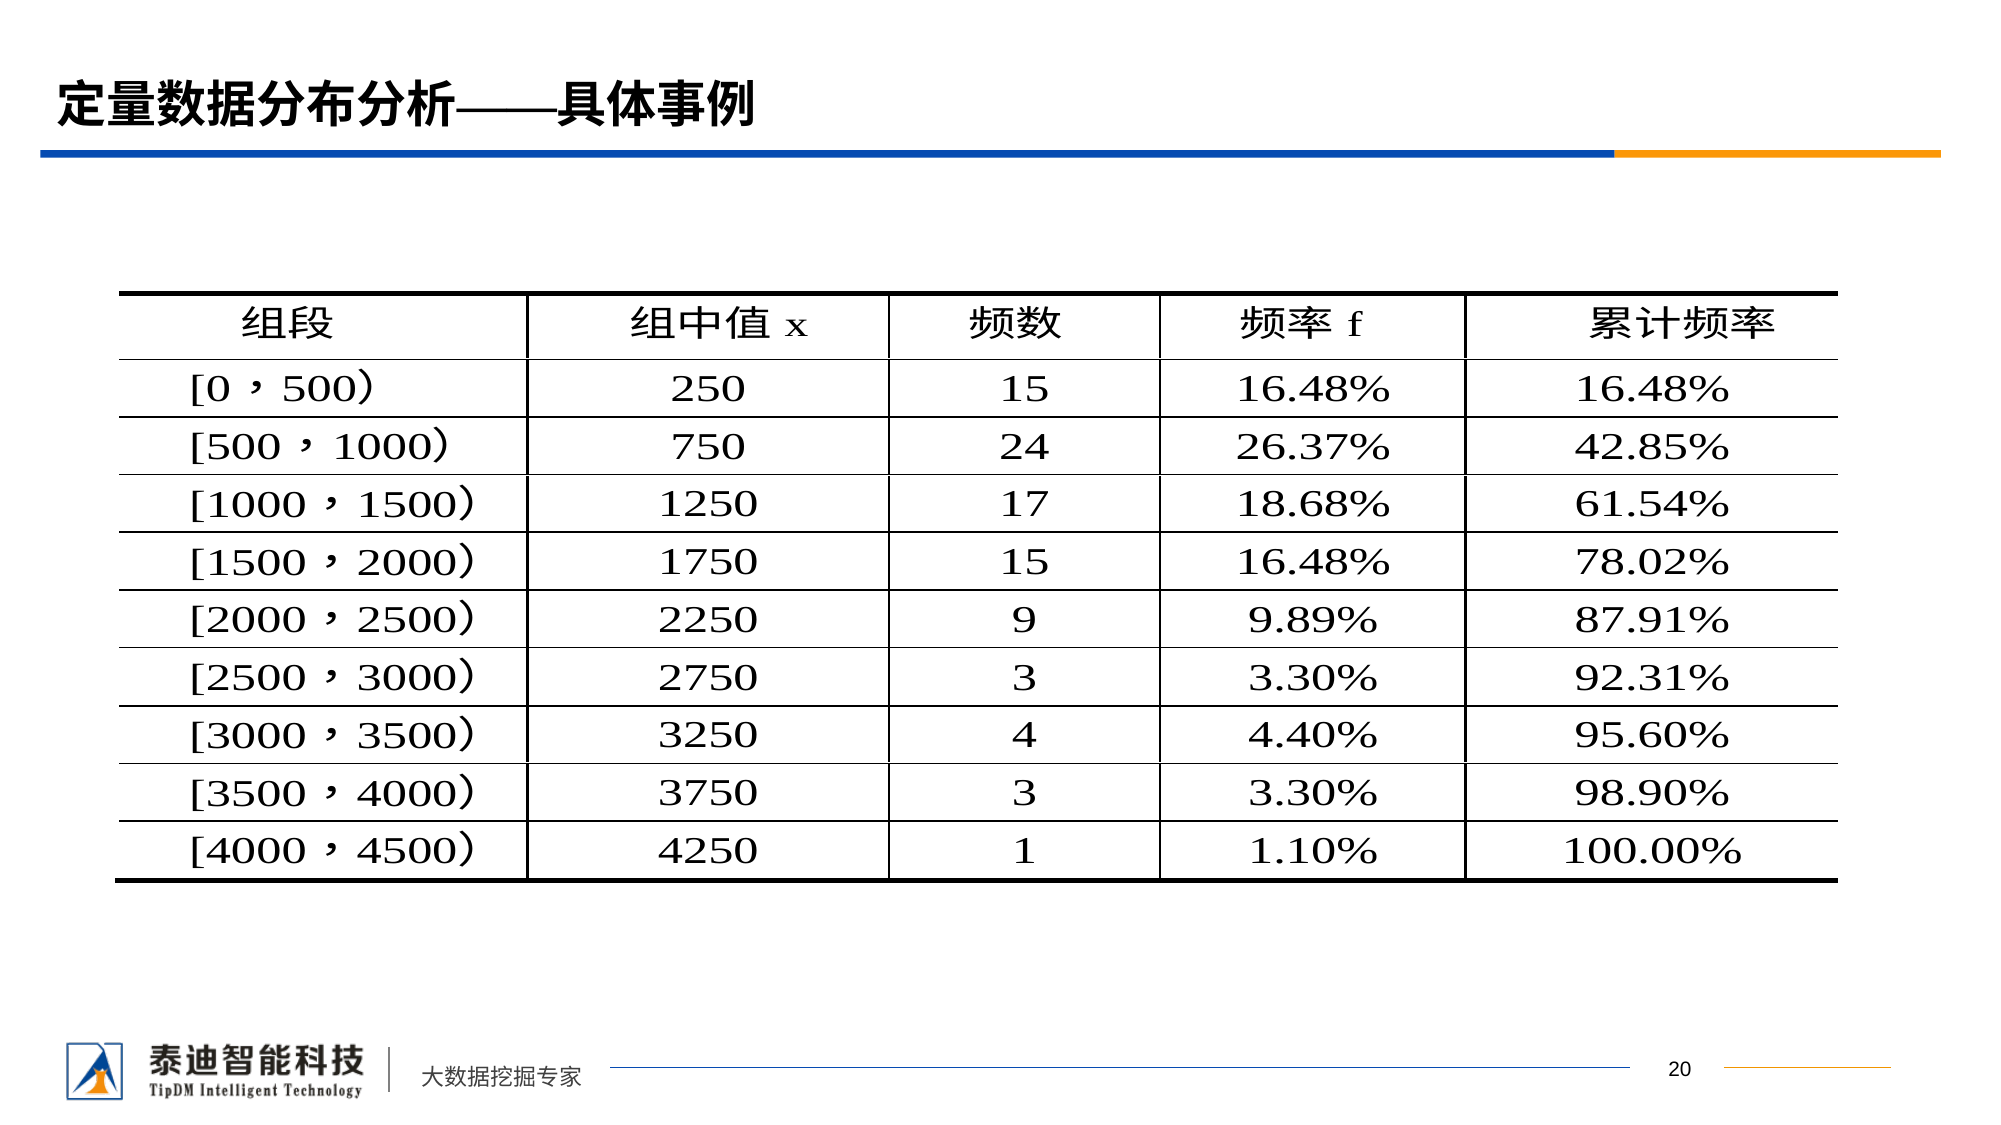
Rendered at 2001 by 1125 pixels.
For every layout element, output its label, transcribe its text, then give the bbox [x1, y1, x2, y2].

title 定量数据分布分析——具体事例 [41, 58, 1843, 146]
picture [62, 1028, 368, 1107]
picture [0, 290, 2000, 941]
